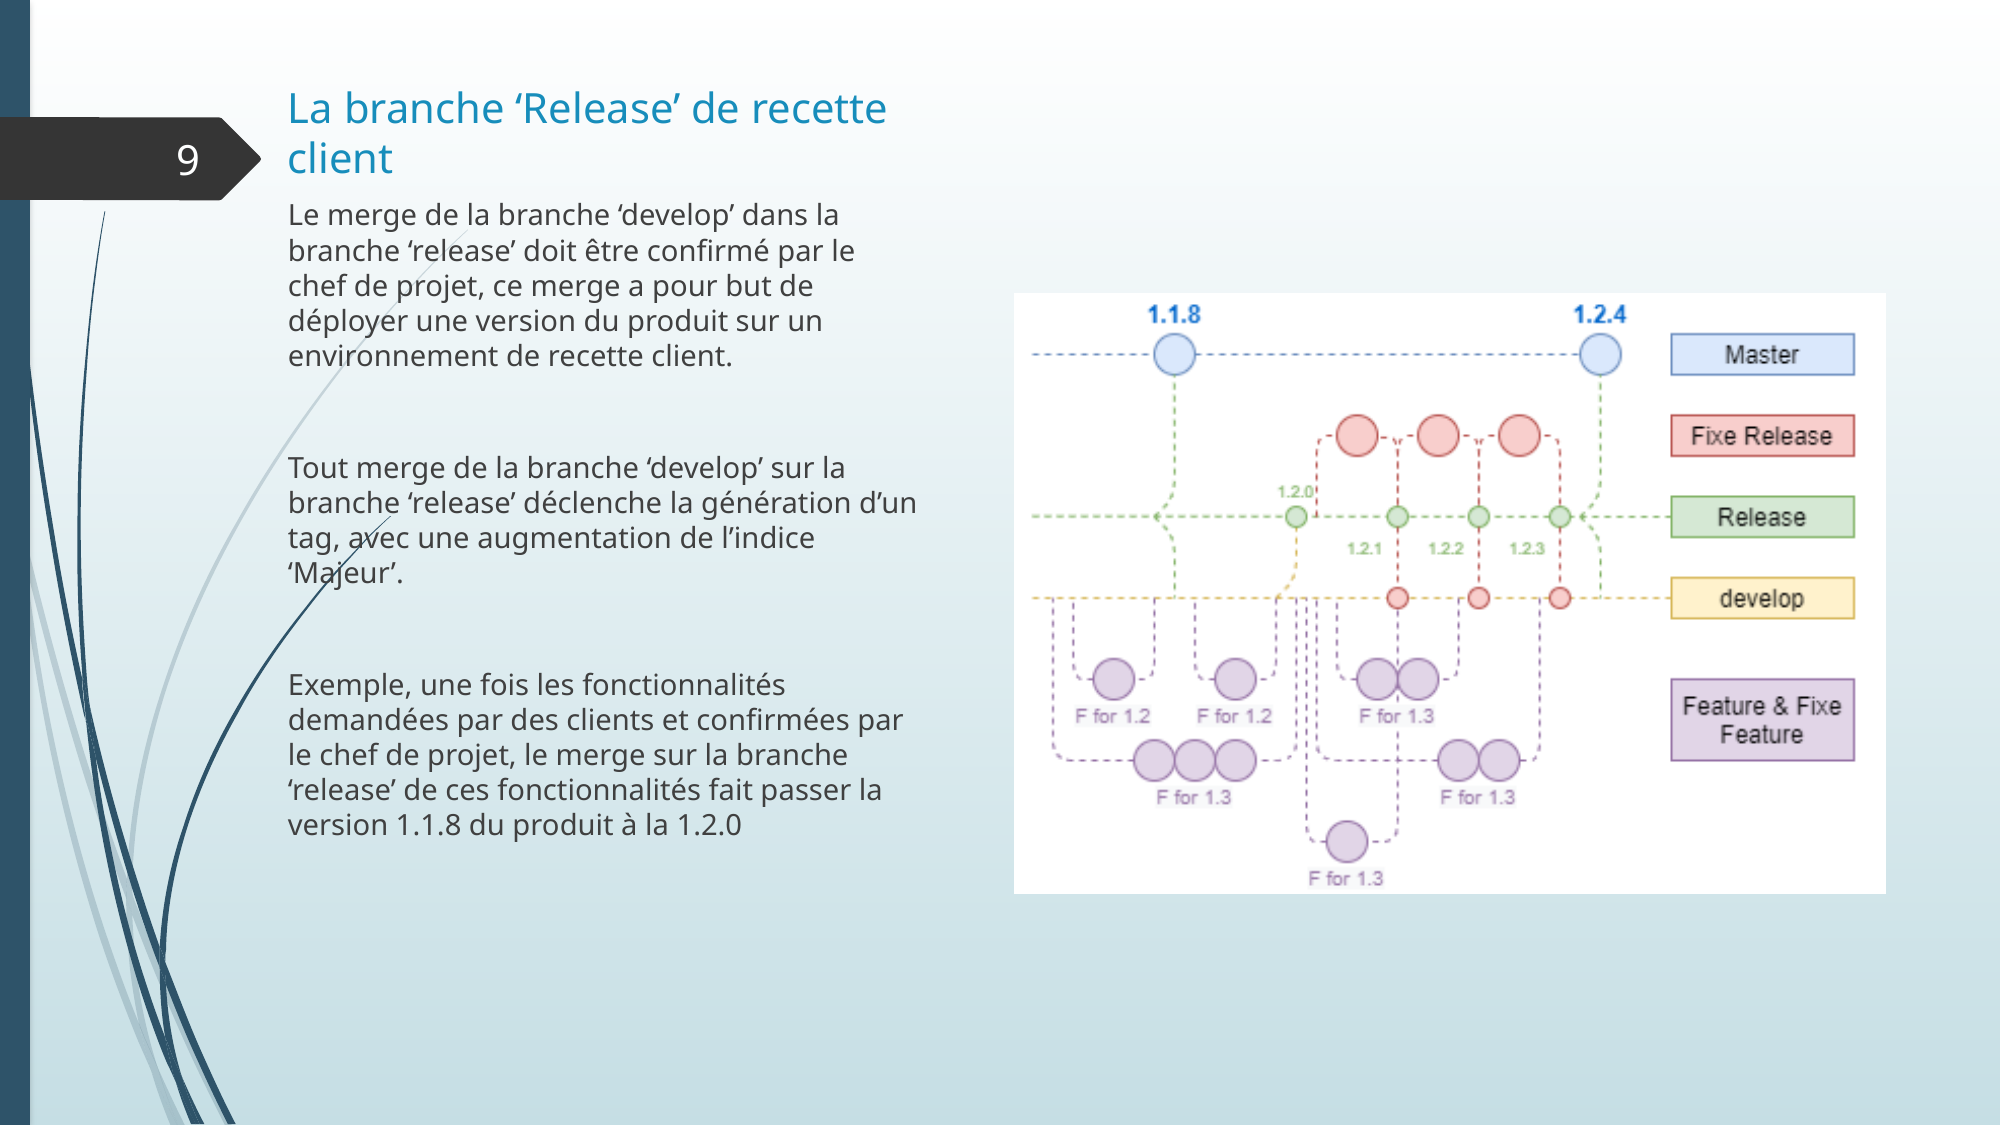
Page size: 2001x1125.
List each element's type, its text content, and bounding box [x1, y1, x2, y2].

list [1013, 293, 1886, 894]
slide_number 9 [87, 129, 216, 190]
list Le merge de la branche ‘develop’ dans la branche ‘release’ doit être confirmé par le chef de projet, ce merge a pour but de déployer une version du produit sur un environnement de recette client. Tout merge de la branche ‘develop’ sur la branche ‘release’ déclenche la génération d’un tag, avec une augmentation de l’indice ‘Majeur’. Exemple, une fois les fonctionnalités demandées par des clients et confirmées par le chef de projet, le merge sur la branche ‘release’ de ces fonctionnalités fait passer la version 1.1.8 du produit à la 1.2.0 [272, 189, 934, 1106]
title La branche ‘Release’ de recette client [272, 73, 934, 189]
